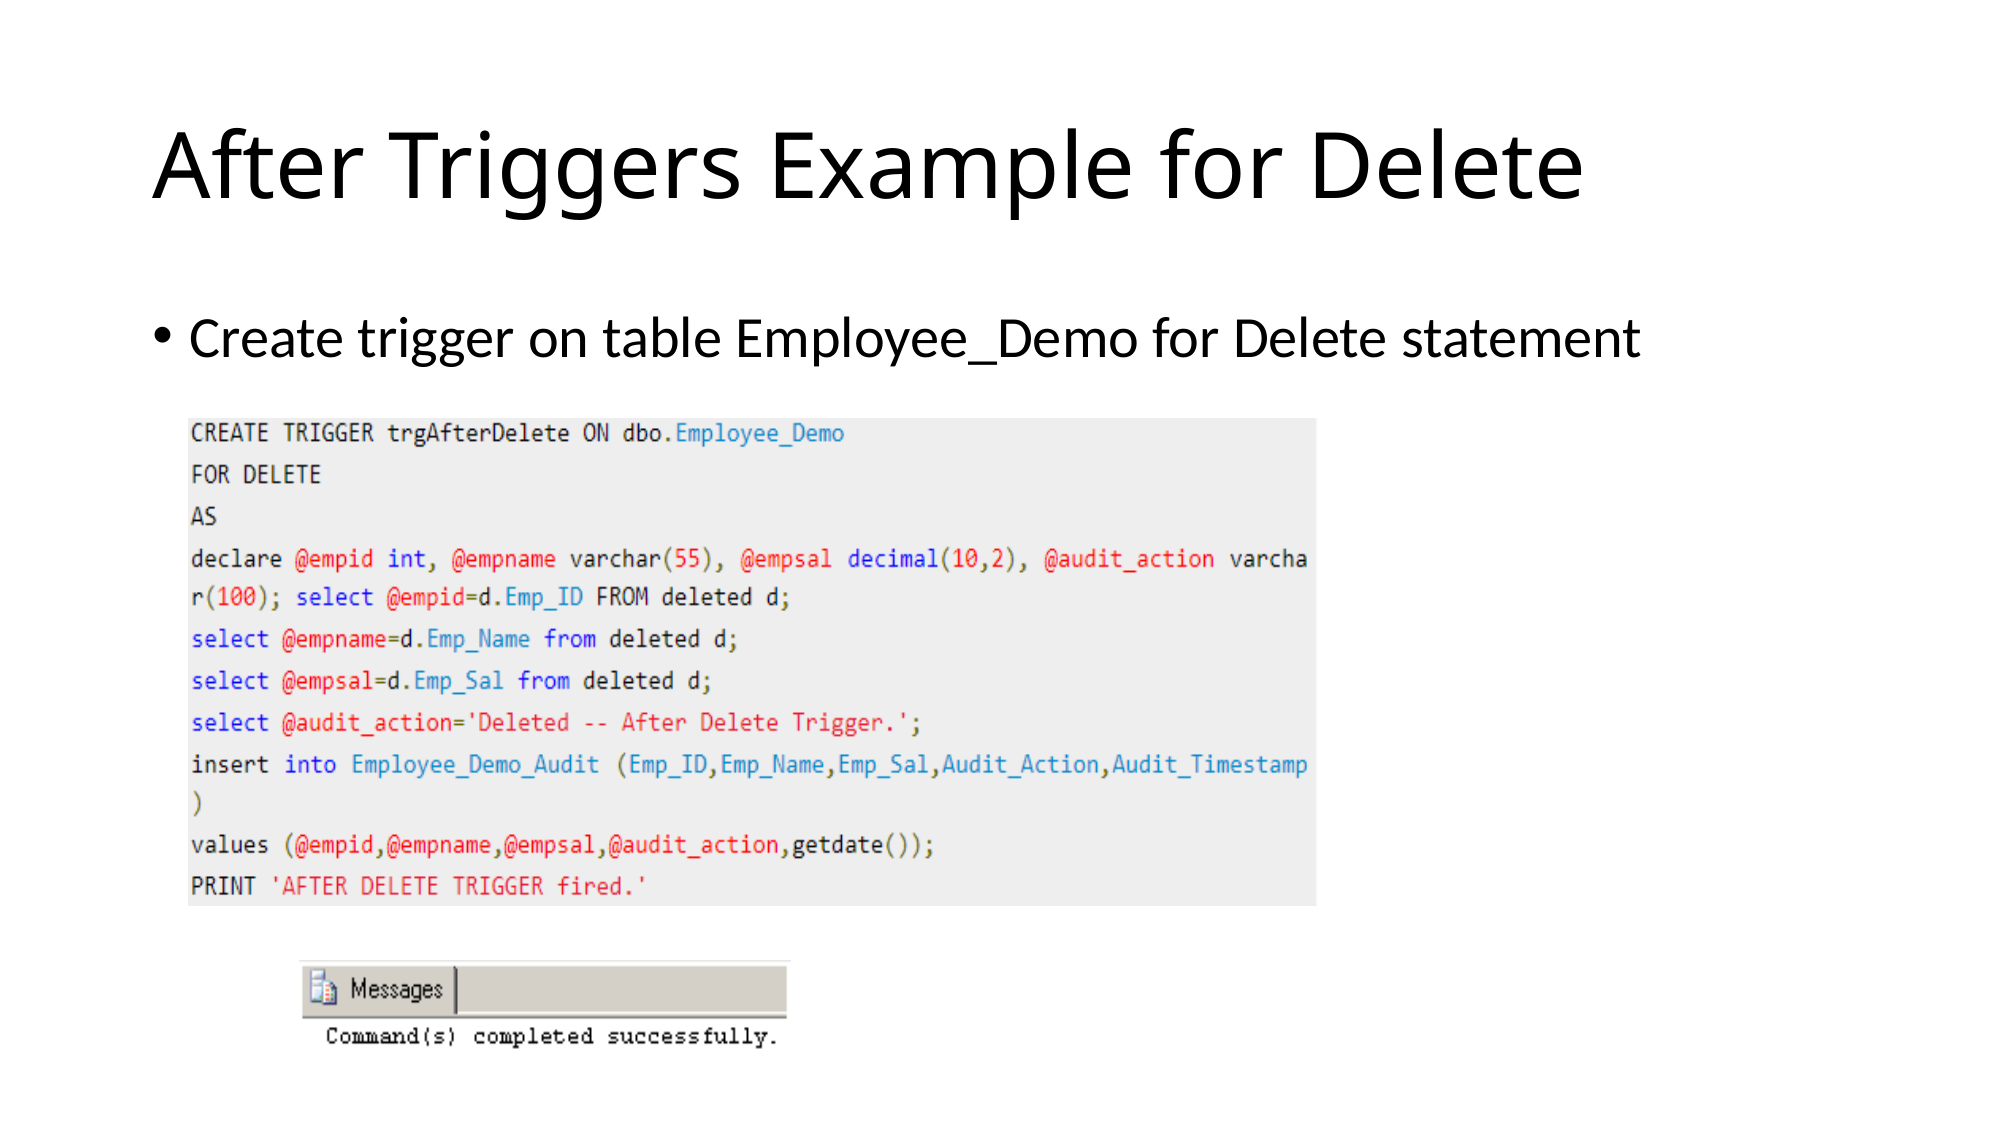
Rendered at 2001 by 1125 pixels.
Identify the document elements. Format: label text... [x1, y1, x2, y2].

picture [299, 960, 791, 1076]
list Create trigger on table Employee_Demo for Delete statement [137, 299, 1863, 1014]
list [188, 418, 1319, 906]
title After Triggers Example for Delete [137, 59, 1863, 278]
